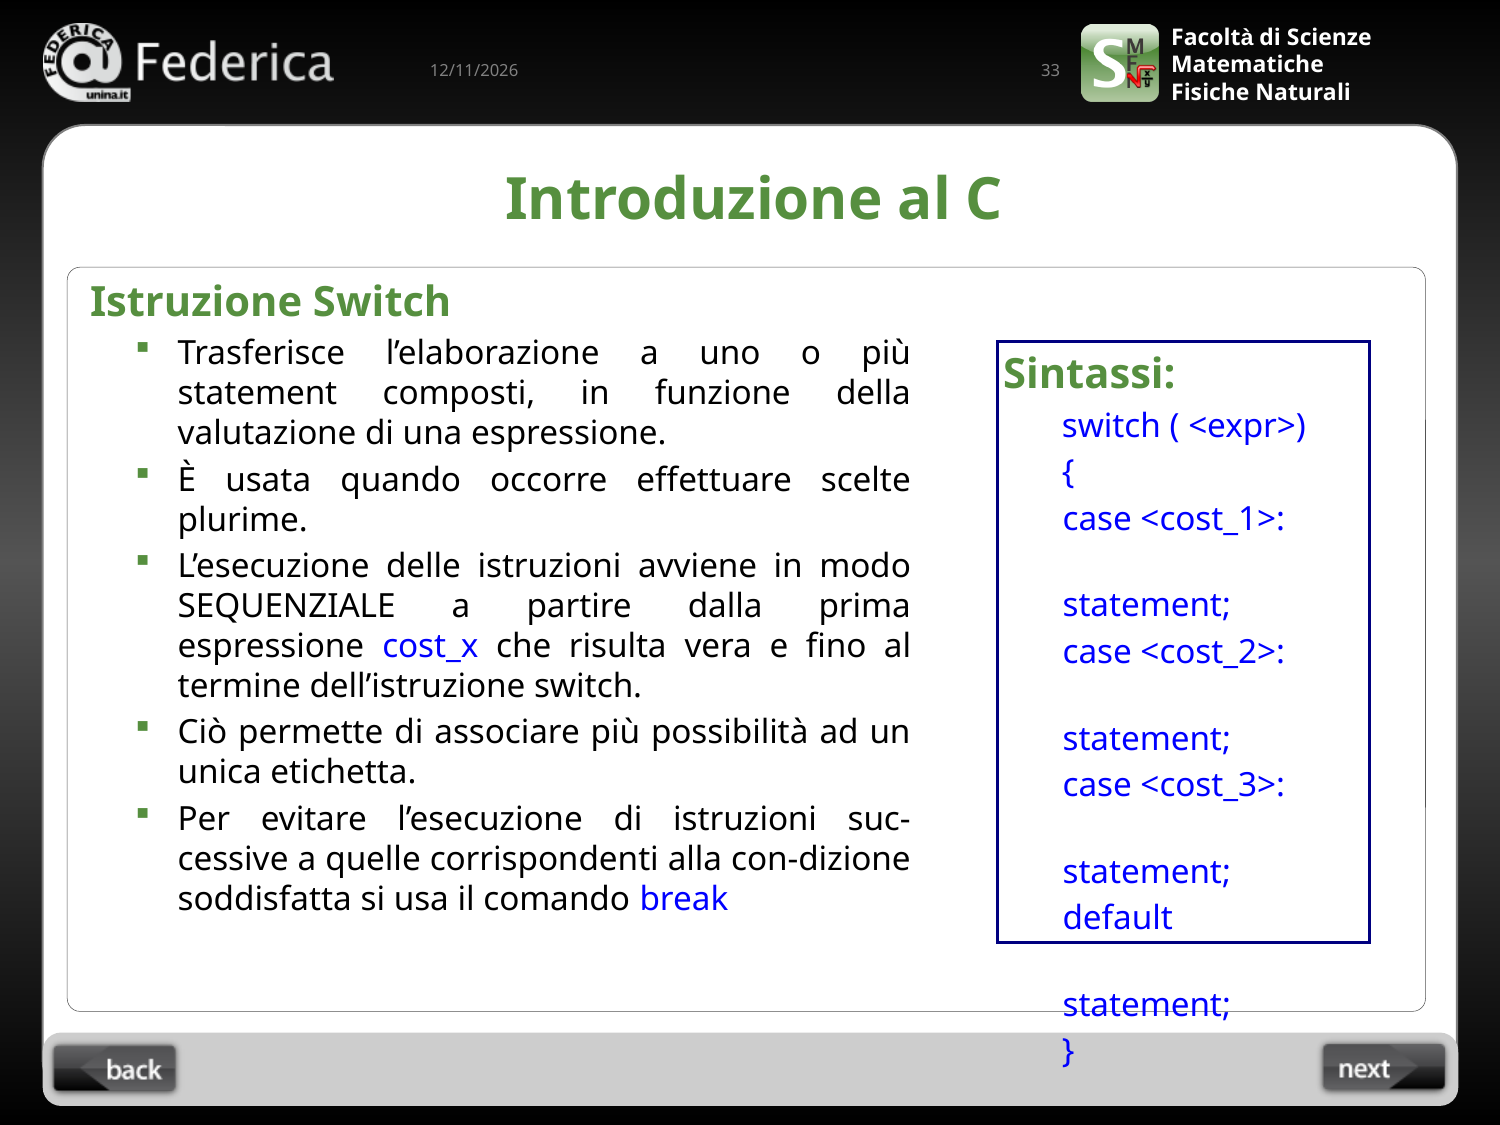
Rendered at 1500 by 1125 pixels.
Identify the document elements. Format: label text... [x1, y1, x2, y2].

slide_number 33 [962, 33, 1075, 109]
picture [45, 1037, 185, 1102]
text_box [67, 267, 1426, 1012]
text_box Sintassi: switch ( <expr>) { case <cost_1>: statement; case <cost_2>: statement; case <cost_3>: statement; default statement; } [997, 341, 1370, 943]
picture [1313, 1035, 1453, 1100]
picture [1081, 24, 1159, 102]
title Introduzione al C [53, 125, 1456, 268]
picture [43, 23, 334, 102]
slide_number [375, 34, 534, 110]
